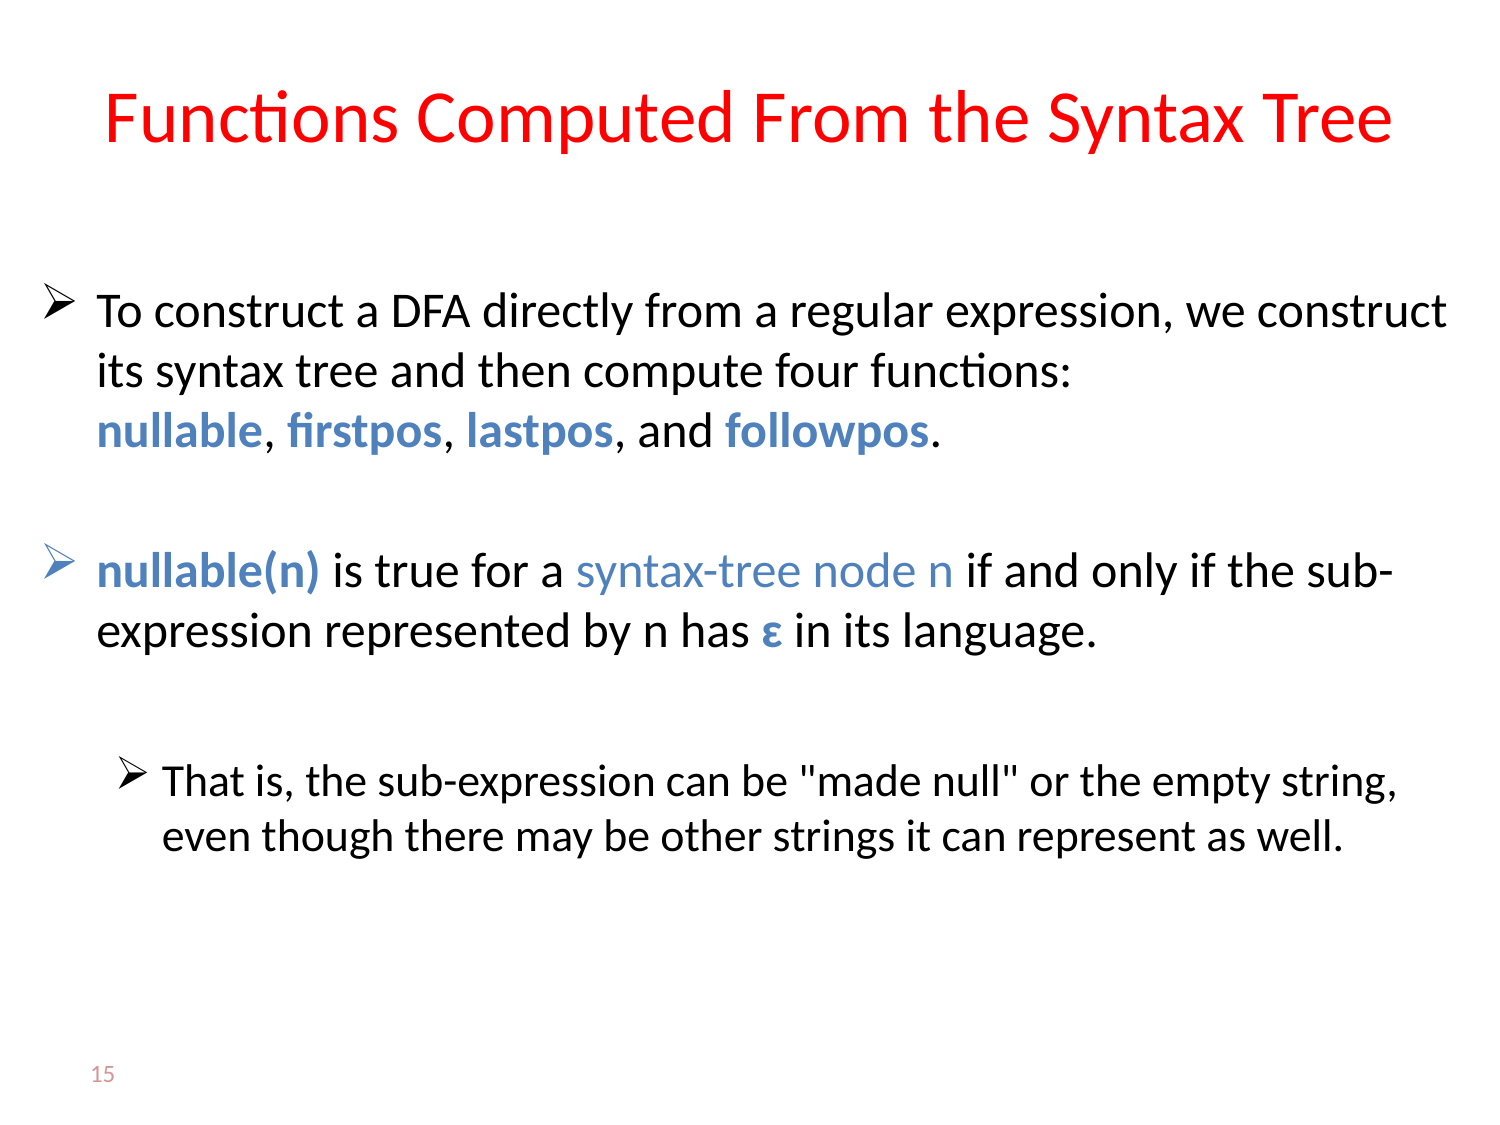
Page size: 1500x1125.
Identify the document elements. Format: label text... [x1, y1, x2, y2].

slide_number 15 [75, 1042, 425, 1103]
list To construct a DFA directly from a regular expression, we construct its syntax tree and then compute four functions: nullable, firstpos, lastpos, and followpos. nullable(n) is true for a syntax-tree node n if and only if the sub-expression represented by n has ɛ in its language. That is, the sub-expression can be "made null" or the empty string, even though there may be other strings it can represent as well. [24, 200, 1475, 1025]
title Functions Computed From the Syntax Tree [75, 37, 1425, 188]
